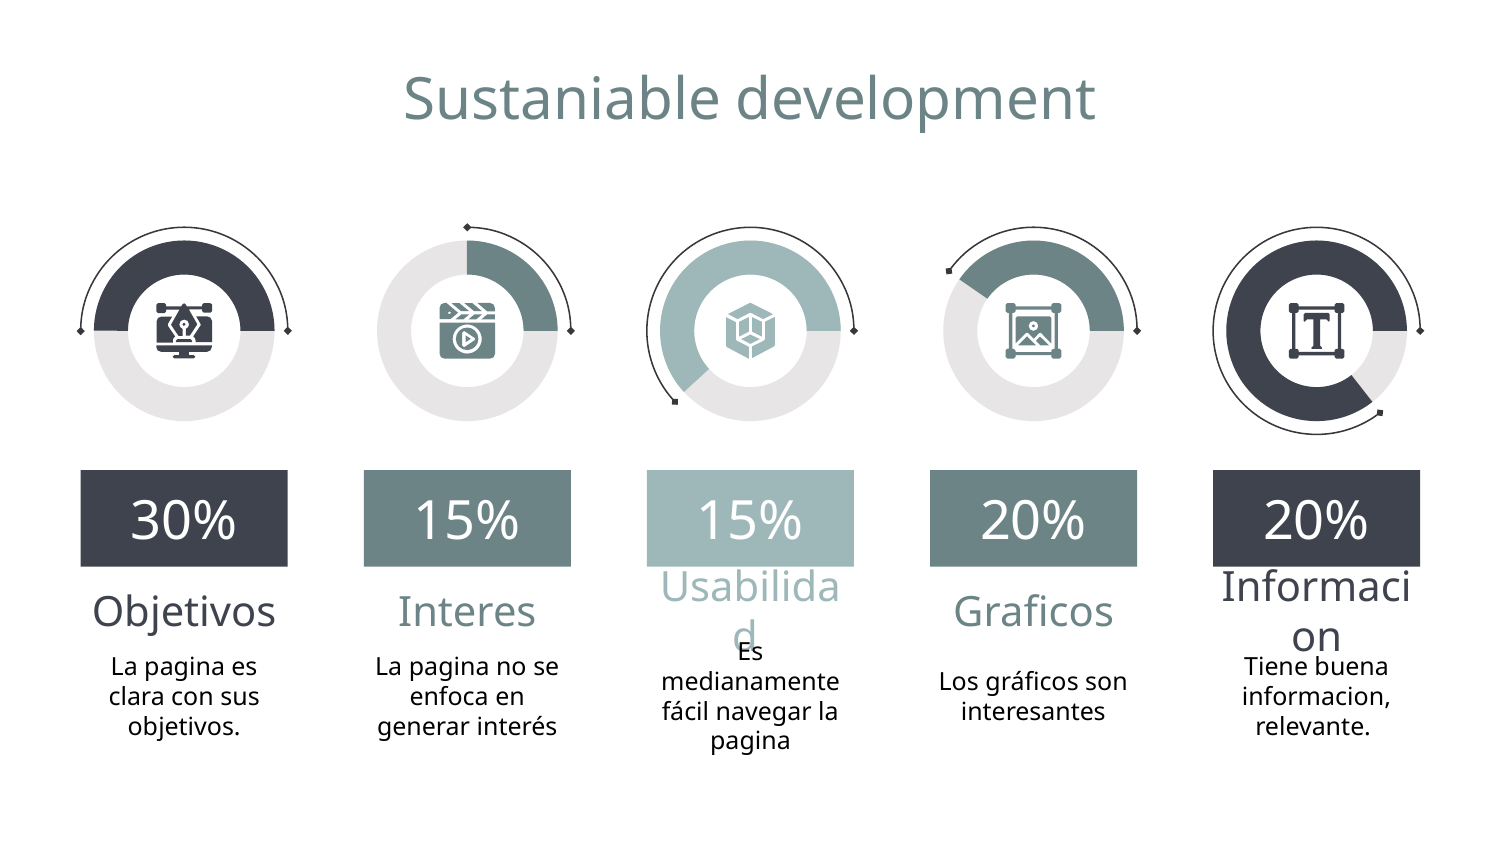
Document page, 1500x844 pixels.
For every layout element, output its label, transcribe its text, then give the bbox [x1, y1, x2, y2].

title Sustaniable development [67, 49, 1433, 144]
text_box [1200, 226, 1433, 753]
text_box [1005, 302, 1062, 359]
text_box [917, 226, 1150, 753]
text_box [68, 226, 301, 753]
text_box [439, 302, 496, 359]
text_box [351, 226, 584, 753]
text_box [156, 302, 213, 359]
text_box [725, 302, 775, 359]
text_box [1288, 302, 1345, 359]
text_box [634, 226, 867, 753]
